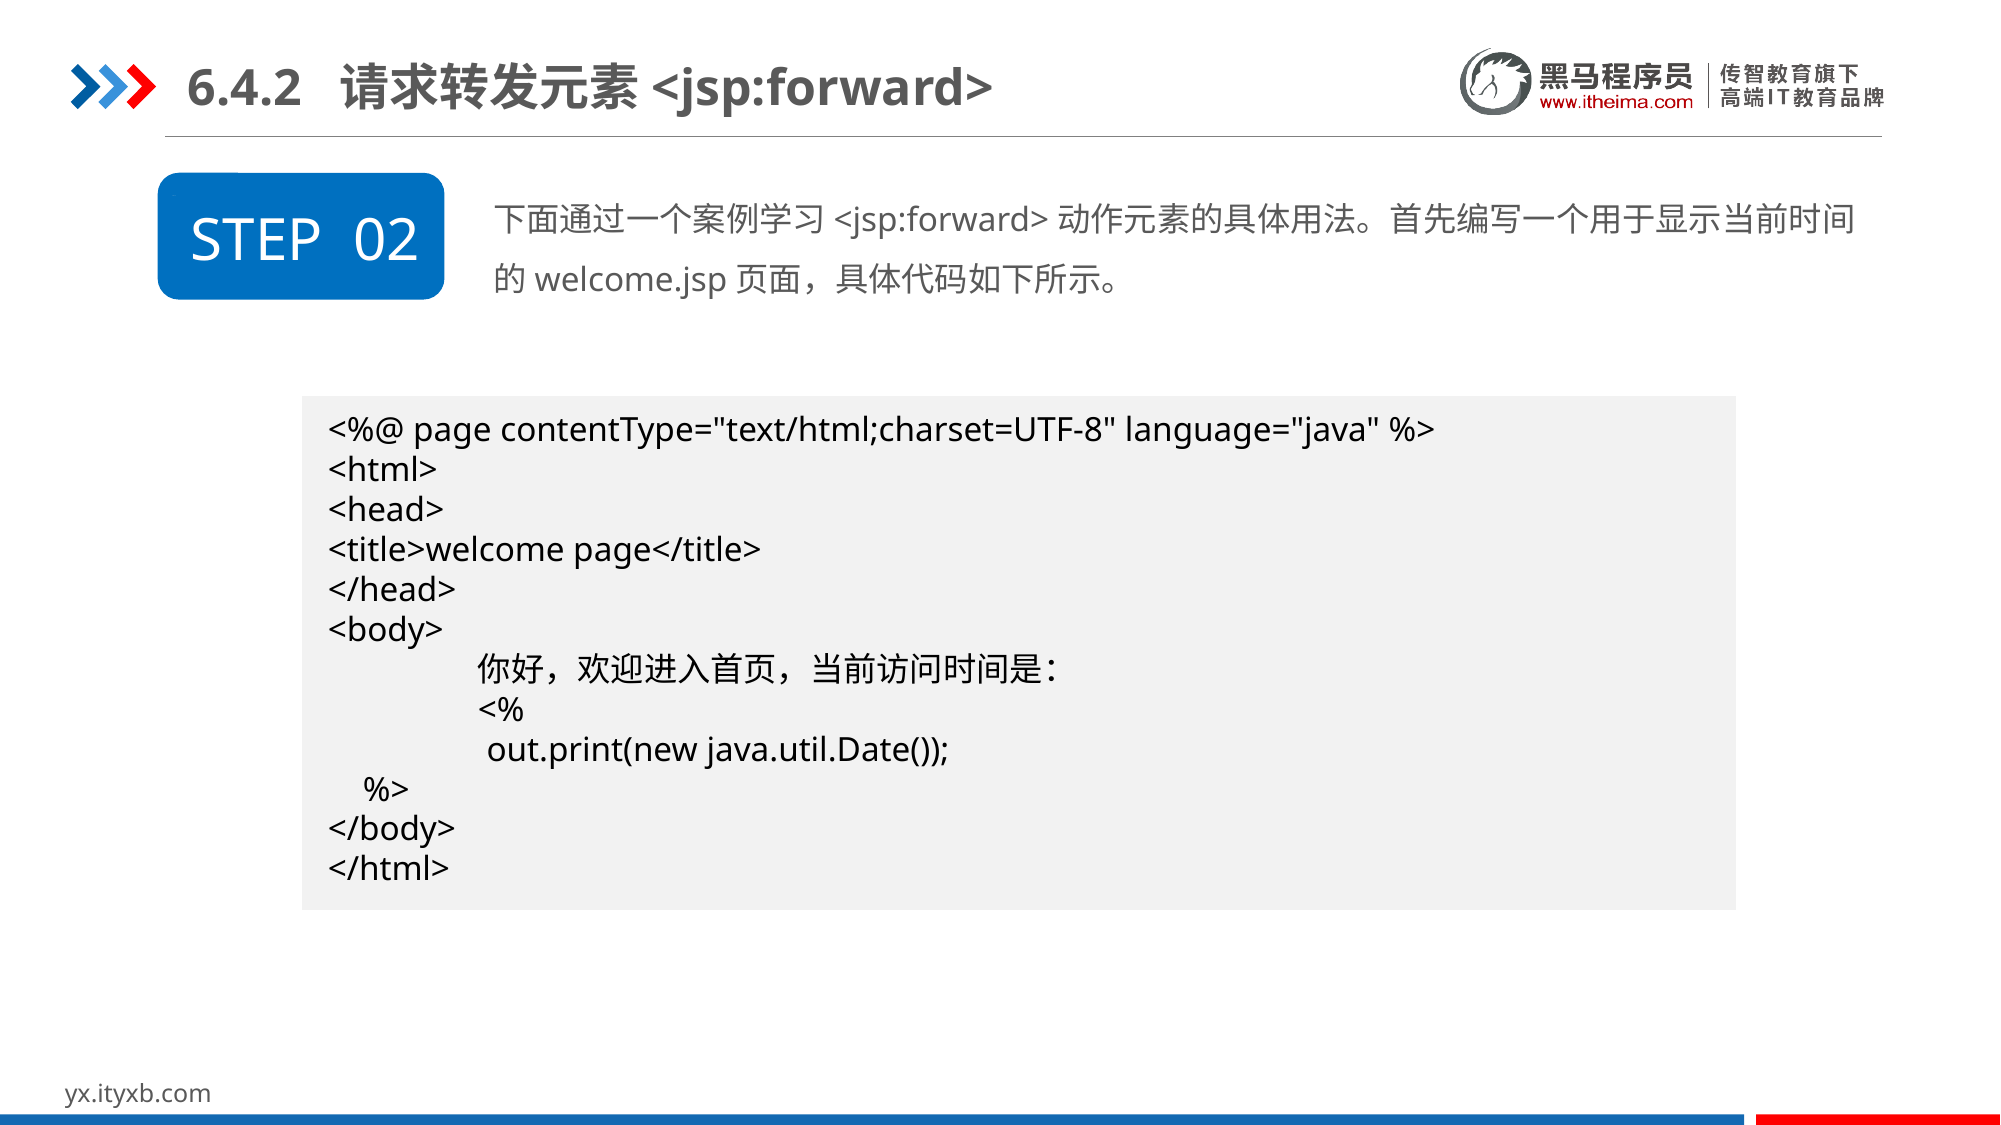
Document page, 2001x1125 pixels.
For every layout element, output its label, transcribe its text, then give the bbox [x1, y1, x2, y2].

picture [302, 396, 1739, 911]
text_box [156, 171, 446, 301]
text_box 6.4.2 请求转发元素<jsp:forward> [187, 43, 1022, 127]
text_box 下面通过一个案例学习<jsp:forward>动作元素的具体用法。首先编写一个用于显示当前时间的welcome.jsp页面，具体代码如下所示。 [478, 170, 1871, 305]
picture [1460, 48, 1887, 115]
text_box STEP 02 [172, 195, 439, 280]
